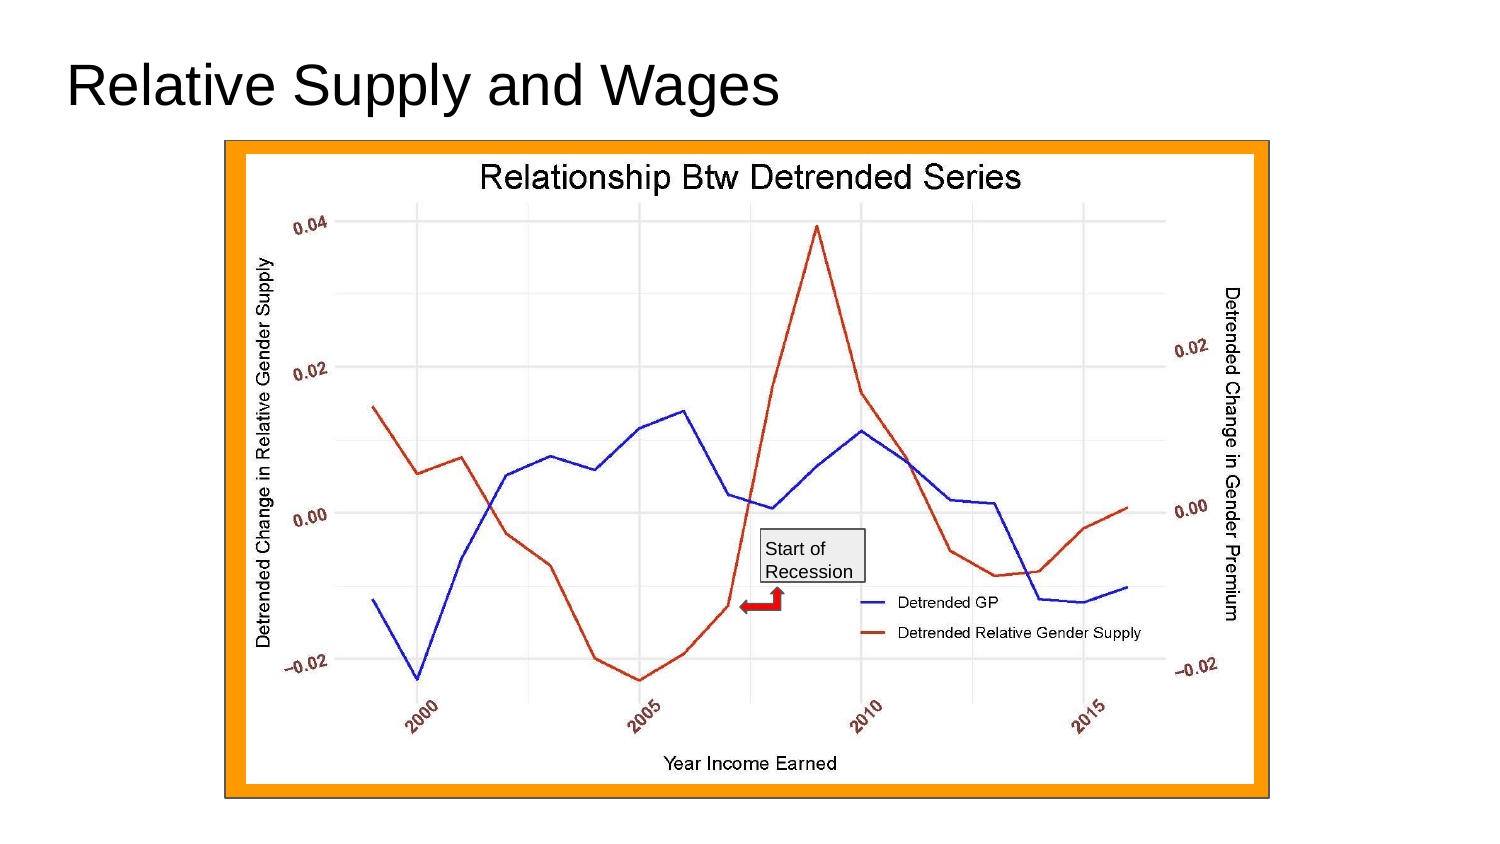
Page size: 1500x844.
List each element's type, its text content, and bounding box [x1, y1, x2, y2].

text_box [225, 140, 1270, 799]
picture [246, 154, 1254, 785]
title Relative Supply and Wages [51, 32, 1449, 127]
